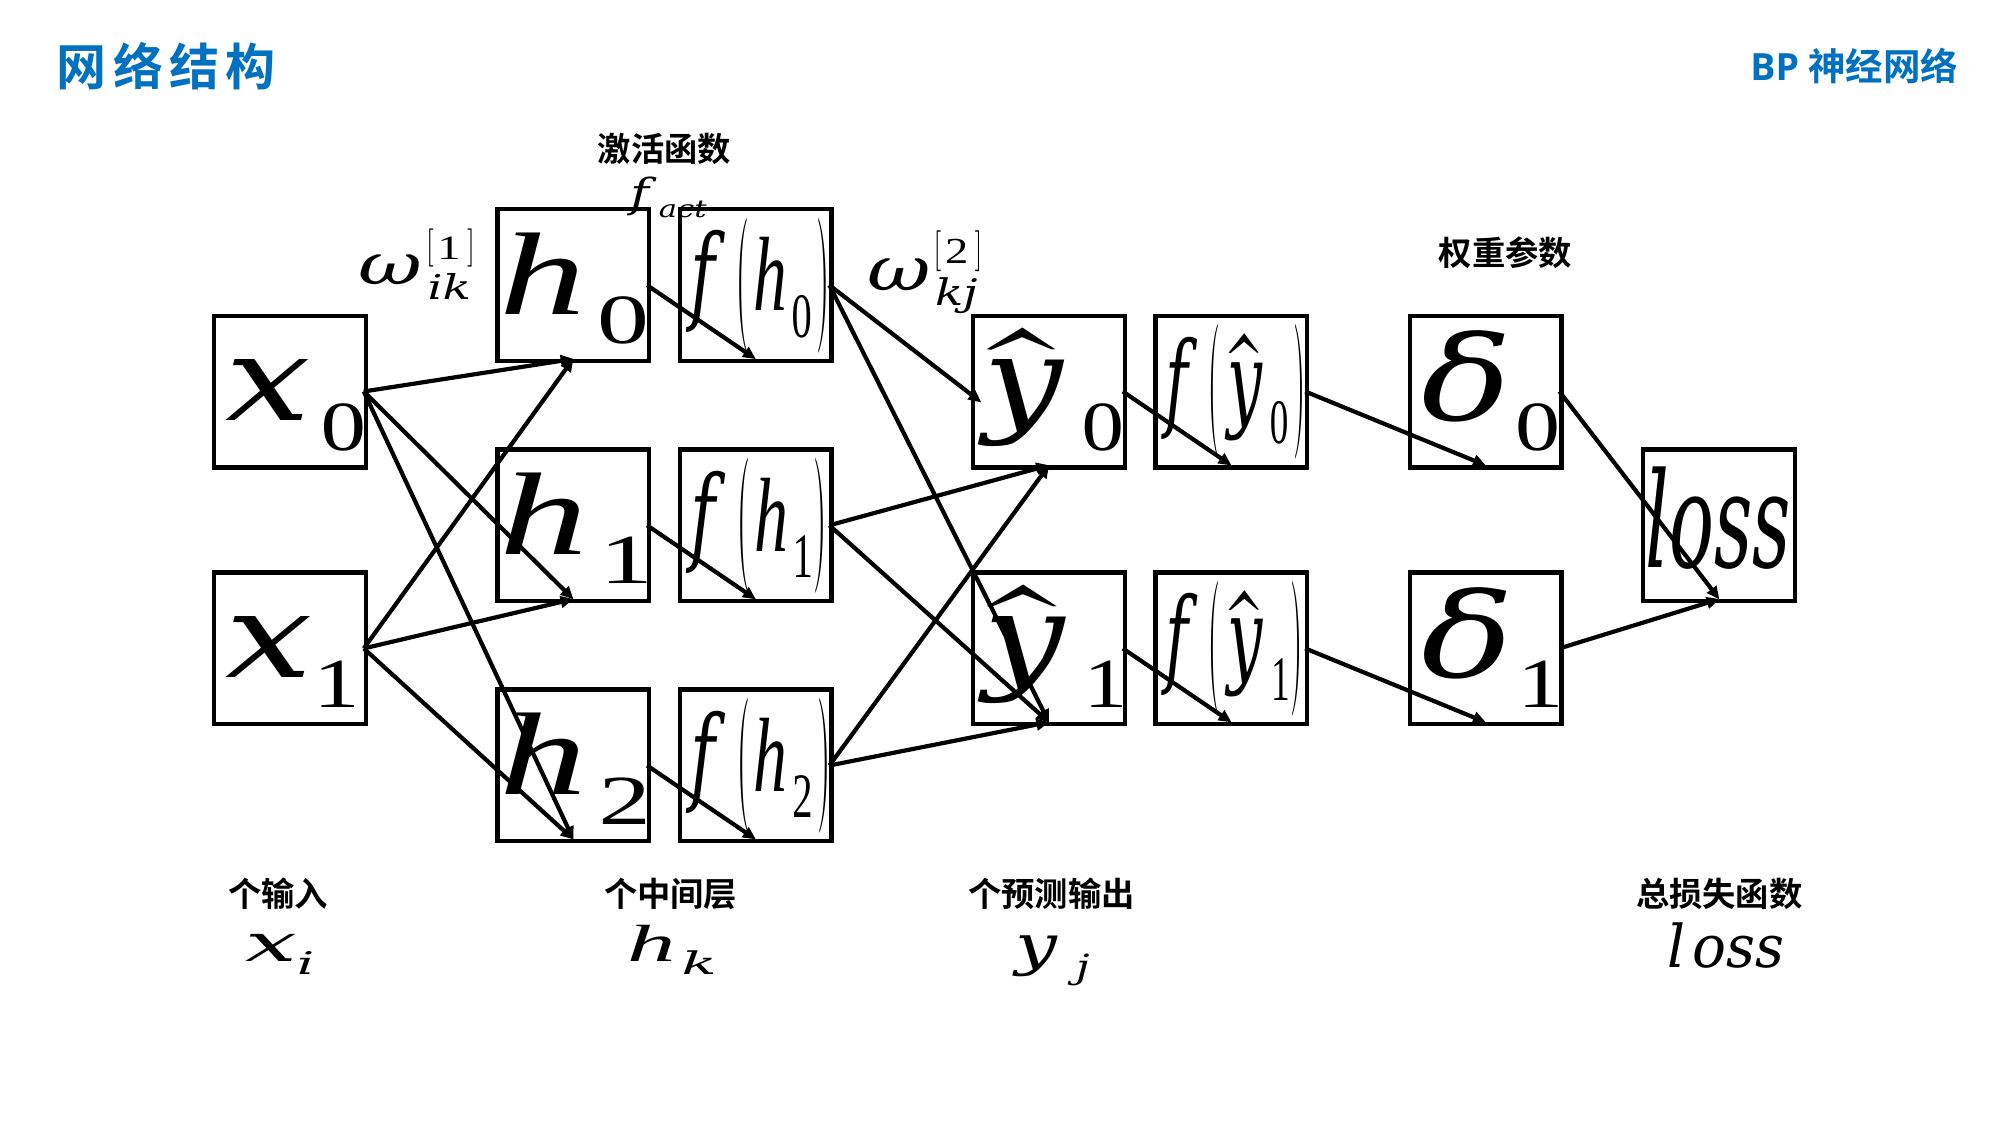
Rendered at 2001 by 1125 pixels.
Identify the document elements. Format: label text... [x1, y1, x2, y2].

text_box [829, 285, 976, 391]
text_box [206, 865, 350, 982]
text_box 激活函数 [582, 120, 746, 176]
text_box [829, 391, 976, 525]
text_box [829, 525, 976, 649]
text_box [363, 285, 500, 525]
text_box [976, 285, 982, 403]
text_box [1619, 865, 1819, 982]
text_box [363, 525, 500, 648]
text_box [363, 648, 500, 766]
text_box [945, 865, 1158, 986]
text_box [1559, 391, 1646, 525]
text_box BP神经网络 [1588, 42, 1959, 88]
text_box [829, 649, 976, 766]
text_box 网络结构 [56, 35, 427, 96]
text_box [1559, 525, 1646, 649]
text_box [578, 865, 763, 982]
